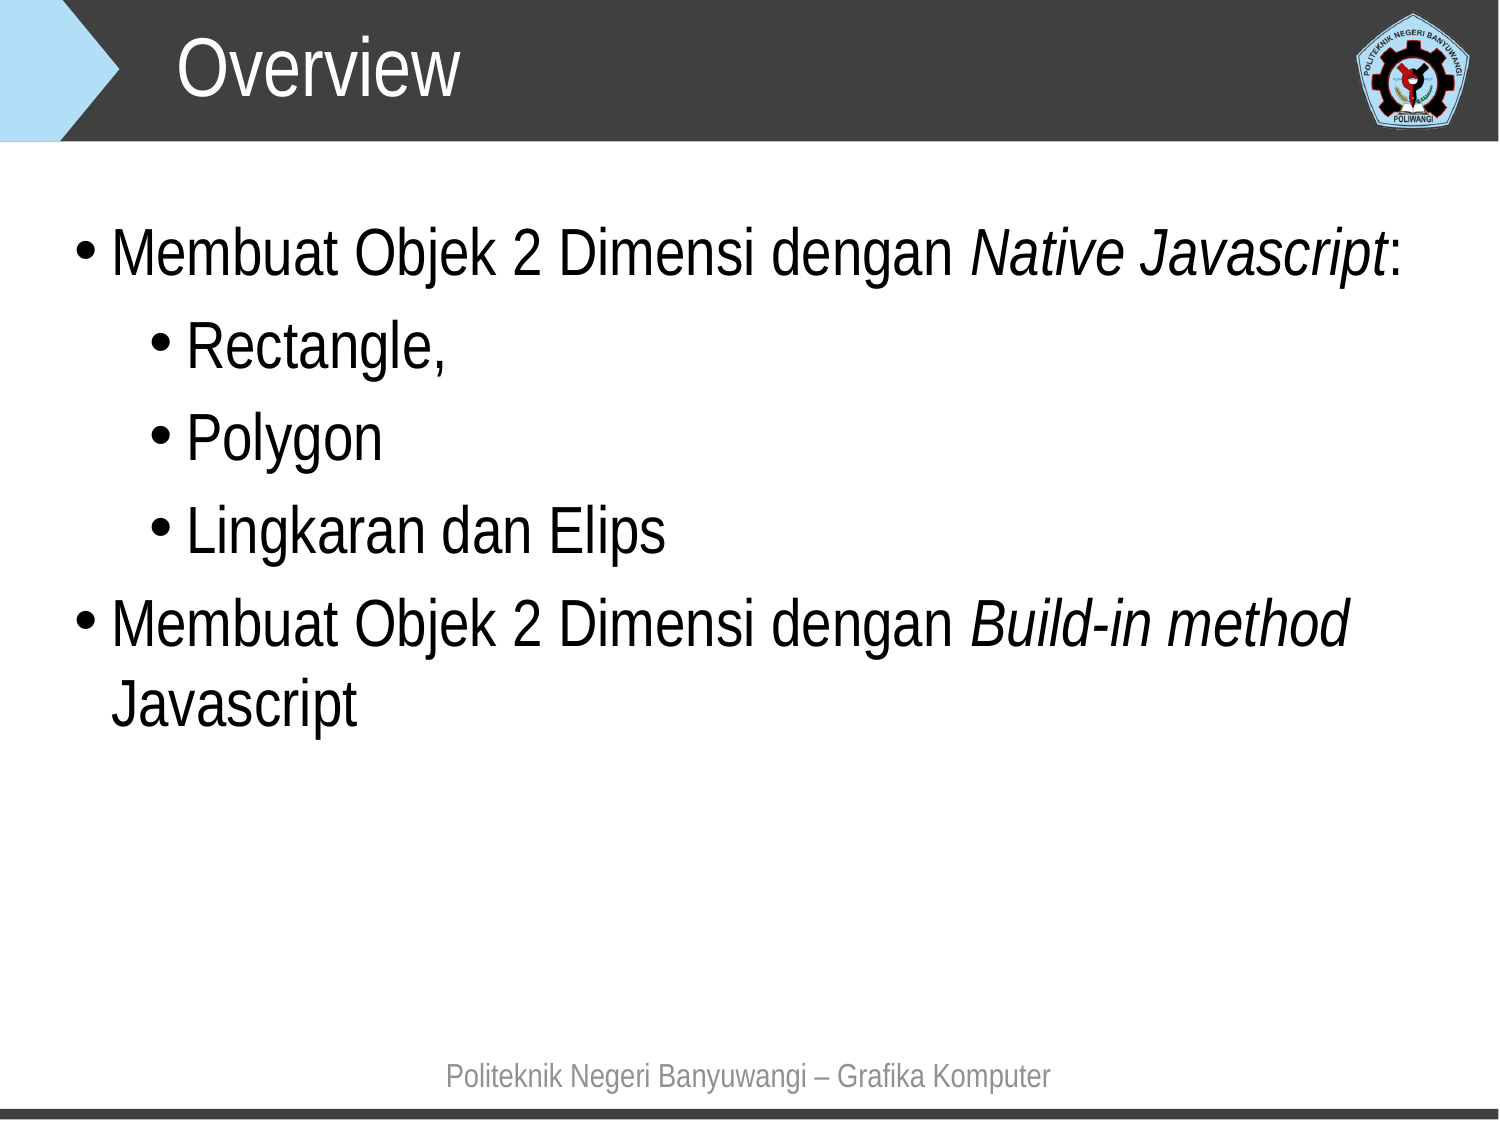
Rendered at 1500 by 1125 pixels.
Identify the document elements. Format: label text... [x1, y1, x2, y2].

text_box Overview [161, 4, 1326, 136]
text_box Politeknik Negeri Banyuwangi – Grafika Komputer [58, 1044, 1440, 1104]
text_box Membuat Objek 2 Dimensi dengan Native Javascript: Rectangle, Polygon Lingkaran dan Elips Membuat Objek 2 Dimensi dengan Build-in method Javascript [58, 201, 1440, 1015]
picture [1351, 9, 1474, 133]
